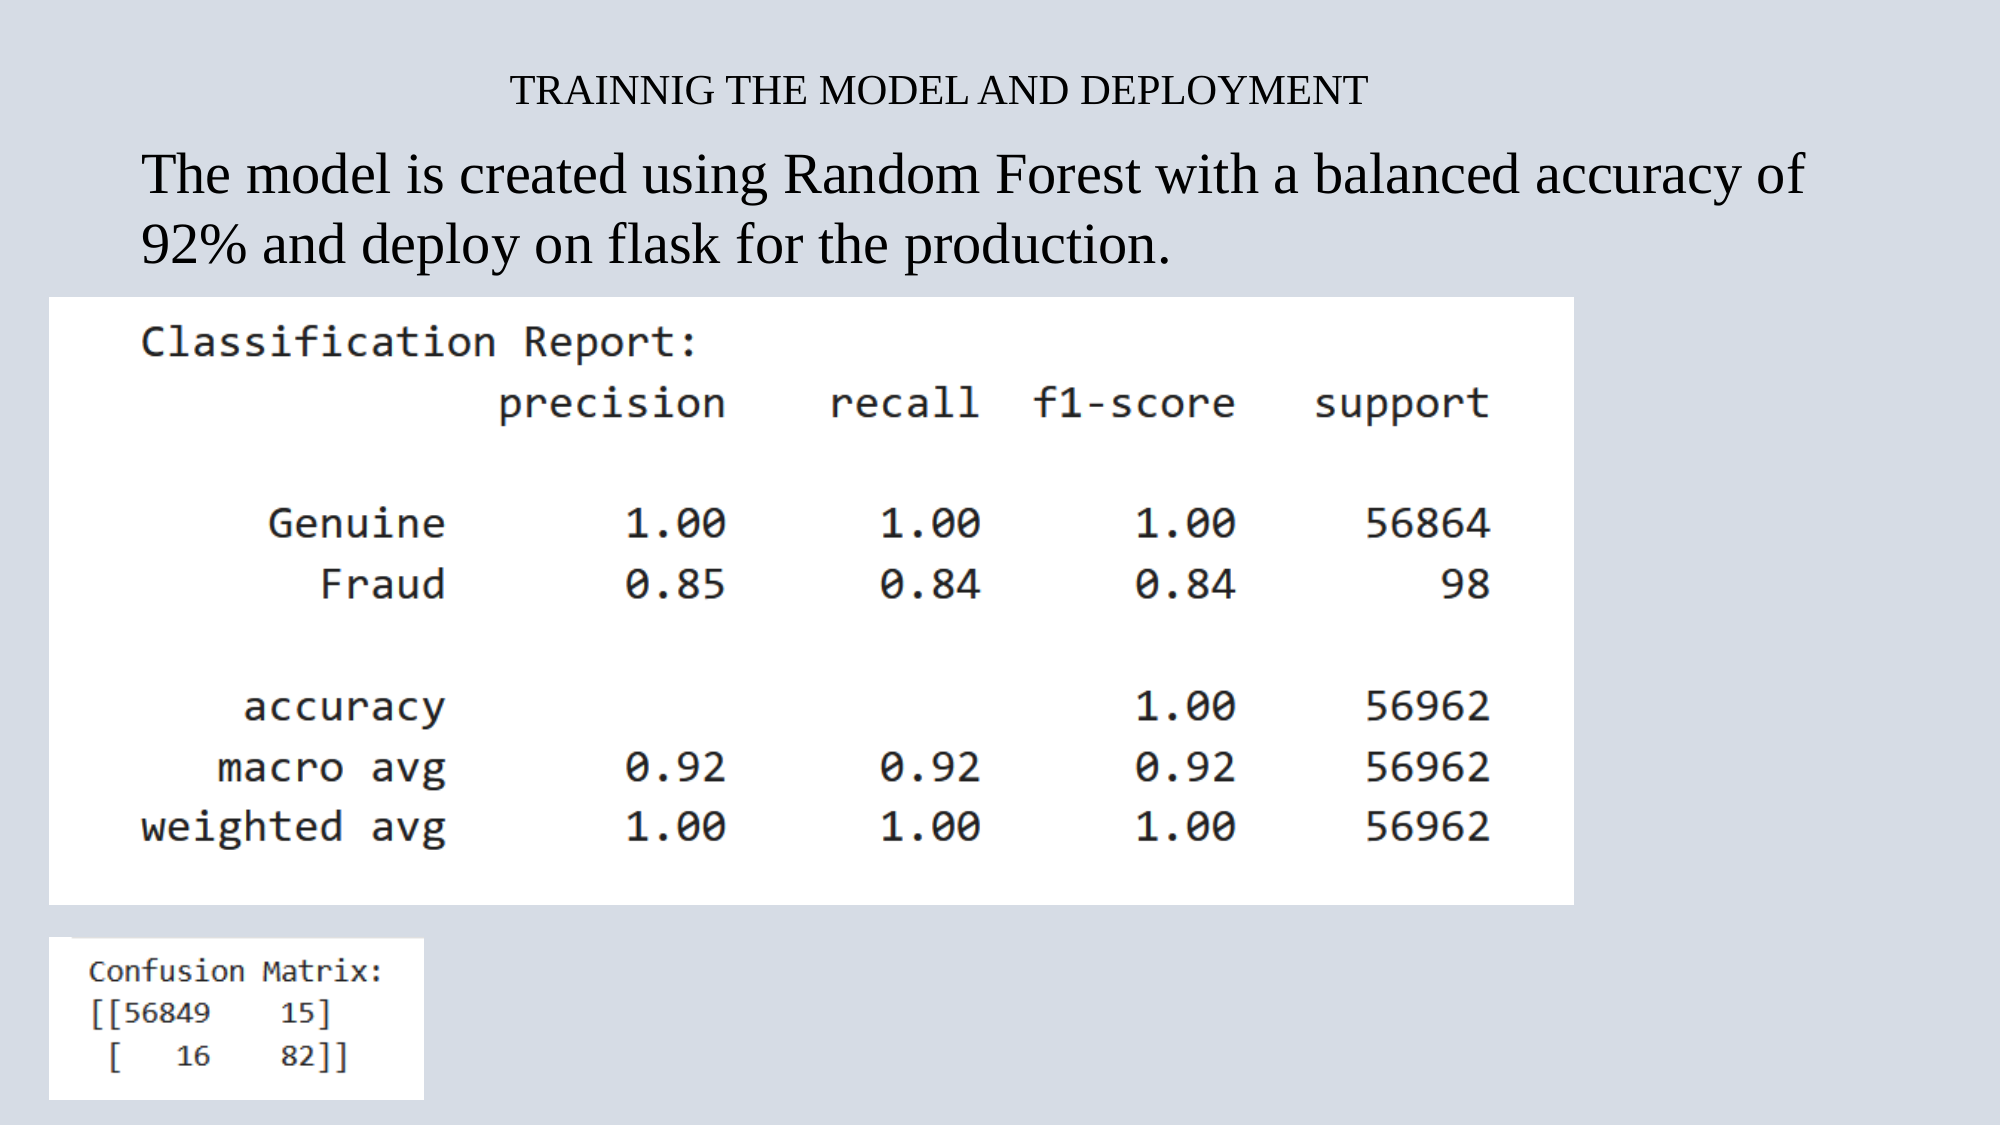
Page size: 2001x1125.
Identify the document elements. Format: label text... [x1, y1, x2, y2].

picture [49, 937, 424, 1100]
title TRAINNIG THE MODEL AND DEPLOYMENT [491, 52, 1387, 128]
picture [49, 297, 1574, 905]
text_box The model is created using Random Forest with a balanced accuracy of 92% and deploy on flask for the production. [126, 128, 1895, 283]
